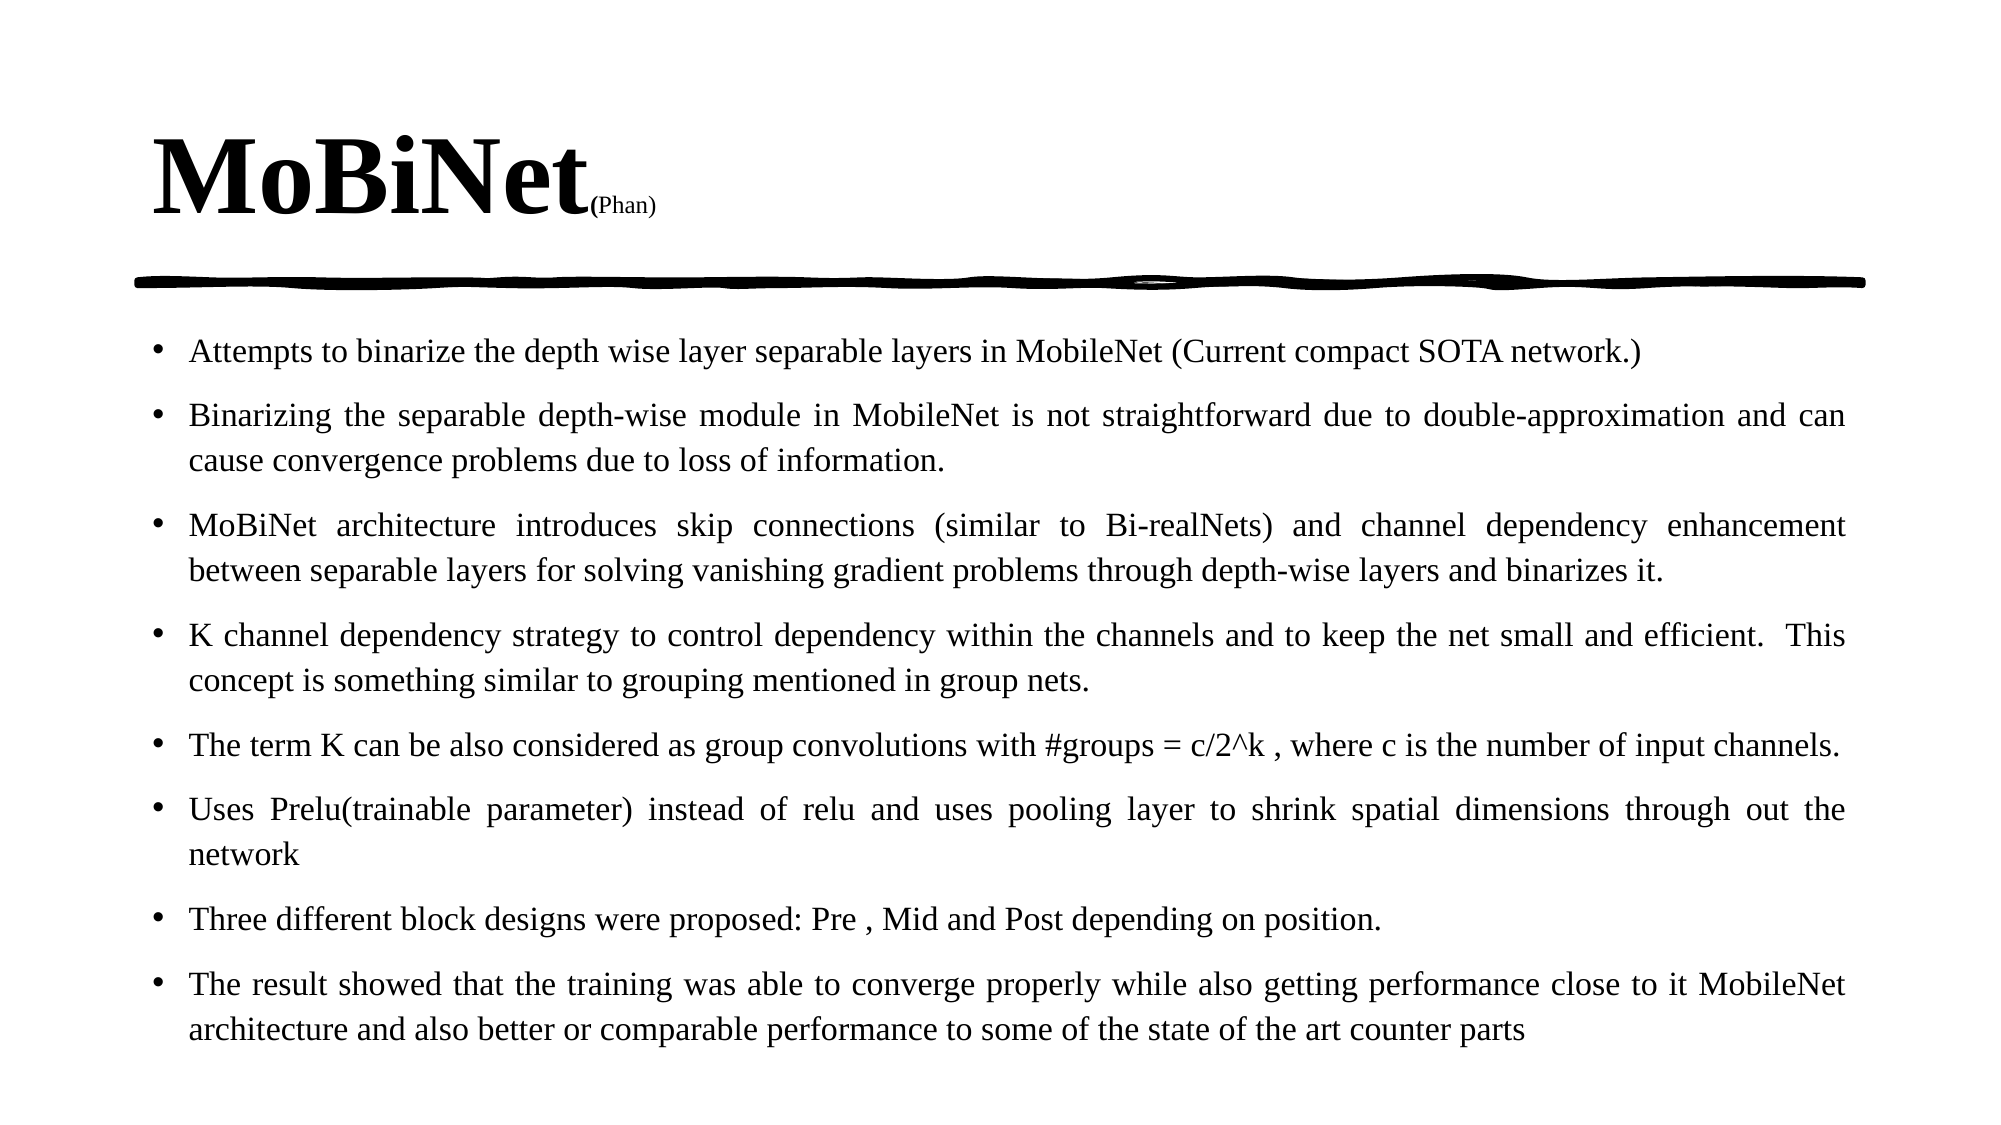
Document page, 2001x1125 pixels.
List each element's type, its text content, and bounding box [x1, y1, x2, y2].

title MoBiNet(Phan) [137, 59, 1863, 278]
list Attempts to binarize the depth wise layer separable layers in MobileNet (Current compact SOTA network.) Binarizing the separable depth-wise module in MobileNet is not straightforward due to double-approximation and can cause convergence problems due to loss of information. MoBiNet architecture introduces skip connections (similar to Bi-realNets) and channel dependency enhancement between separable layers for solving vanishing gradient problems through depth-wise layers and binarizes it. K channel dependency strategy to control dependency within the channels and to keep the net small and efficient. This concept is something similar to grouping mentioned in group nets. The term K can be also considered as group convolutions with #groups = c/2^k , where c is the number of input channels. Uses Prelu(trainable parameter) instead of relu and uses pooling layer to shrink spatial dimensions through out the network Three different block designs were proposed: Pre , Mid and Post depending on position. The result showed that the training was able to converge properly while also getting performance close to it MobileNet architecture and also better or comparable performance to some of the state of the art counter parts [137, 316, 1863, 1086]
